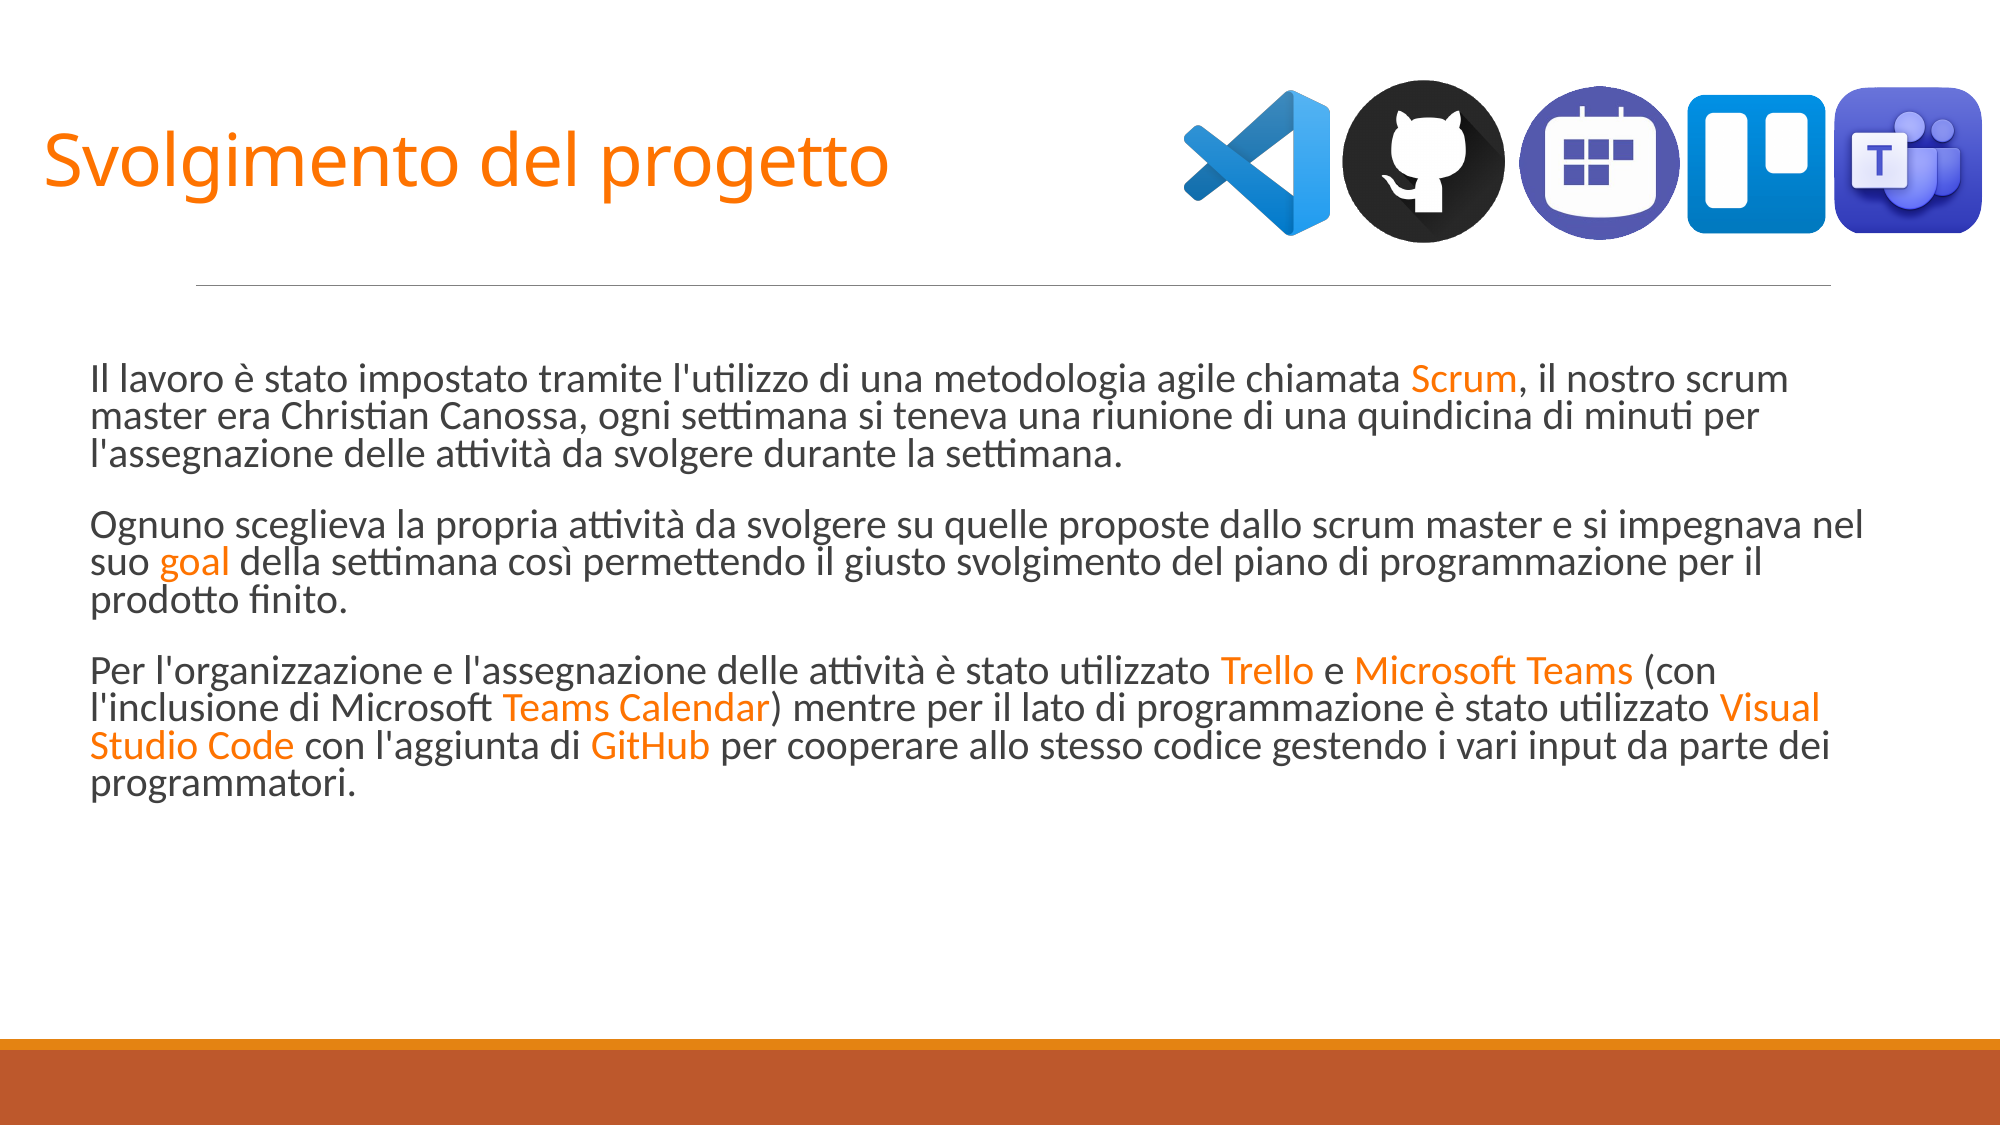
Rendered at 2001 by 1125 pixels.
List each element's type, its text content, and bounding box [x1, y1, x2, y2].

picture [1184, 51, 2000, 275]
title Svolgimento del progetto [23, 99, 1181, 225]
list Il lavoro è stato impostato tramite l'utilizzo di una metodologia agile chiamata Scrum, il nostro scrum master era Christian Canossa, ogni settimana si teneva una riunione di una quindicina di minuti per l'assegnazione delle attività da svolgere durante la settimana. Ognuno sceglieva la propria attività da svolgere su quelle proposte dallo scrum master e si impegnava nel suo goal della settimana così permettendo il giusto svolgimento del piano di programmazione per il prodotto finito. Per l'organizzazione e l'assegnazione delle attività è stato utilizzato Trello e Microsoft Teams (con l'inclusione di Microsoft Teams Calendar) mentre per il lato di programmazione è stato utilizzato Visual Studio Code con l'aggiunta di GitHub per cooperare allo stesso codice gestendo i vari input da parte dei programmatori. [69, 342, 1934, 936]
